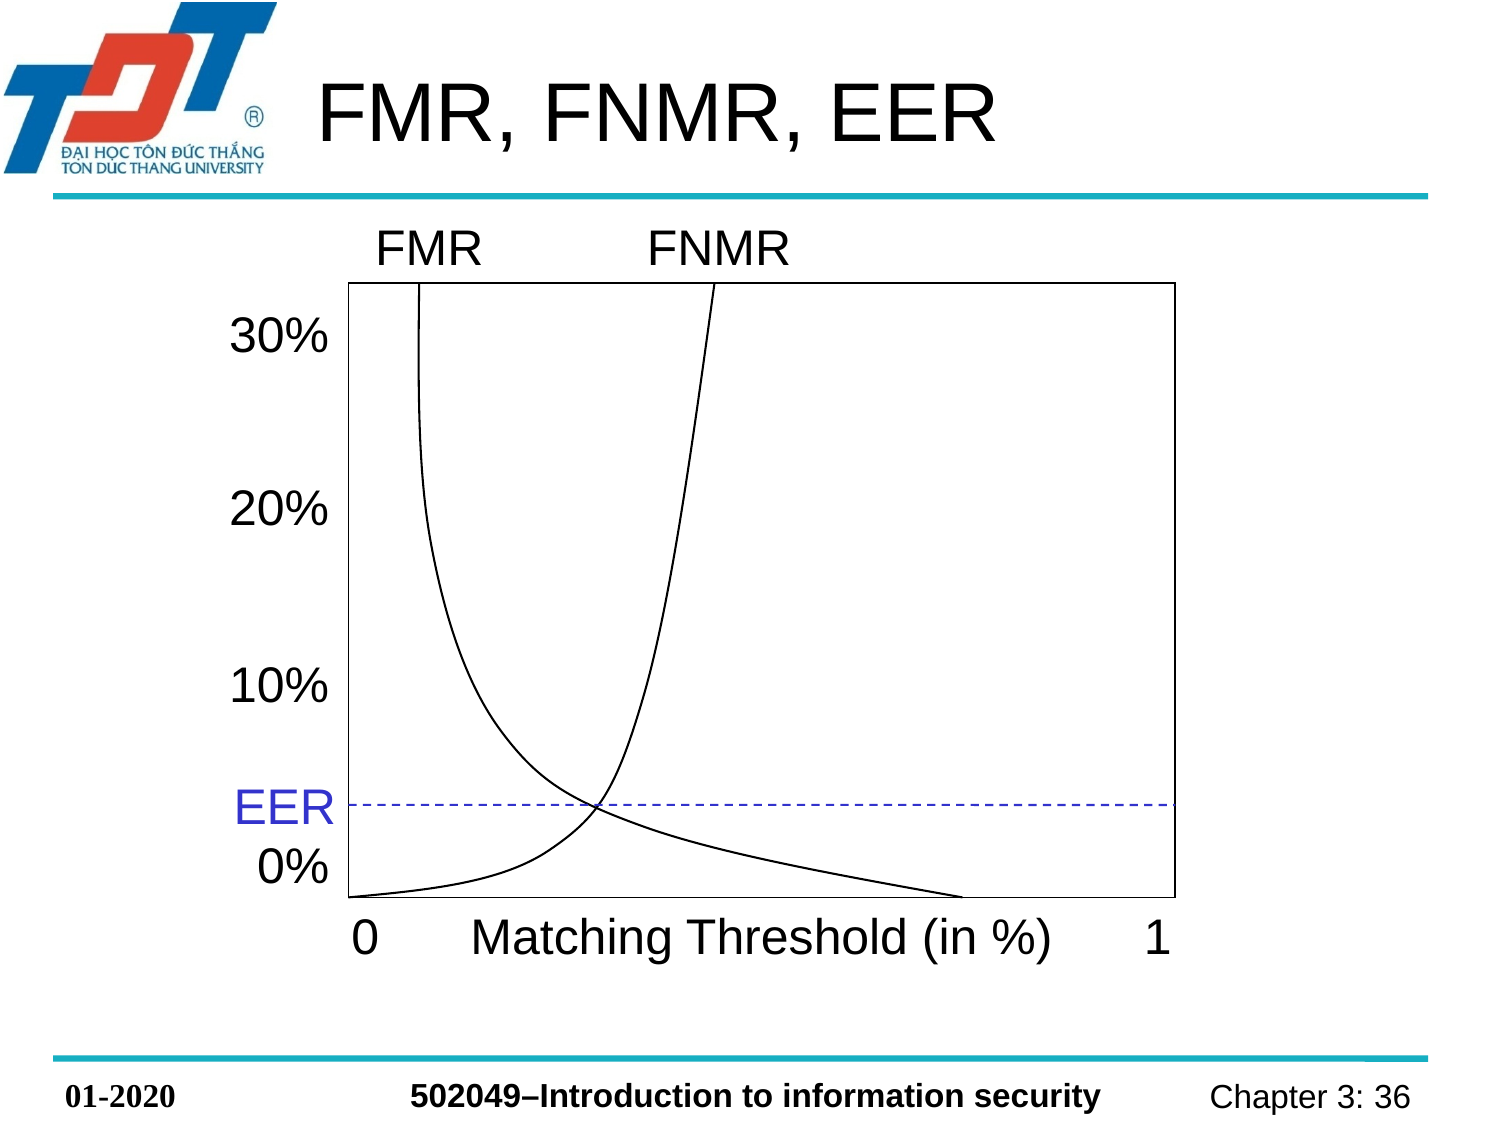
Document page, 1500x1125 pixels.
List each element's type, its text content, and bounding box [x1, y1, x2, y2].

picture [3, 2, 277, 174]
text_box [213, 207, 1188, 973]
title FMR, FNMR, EER [301, 43, 1400, 174]
